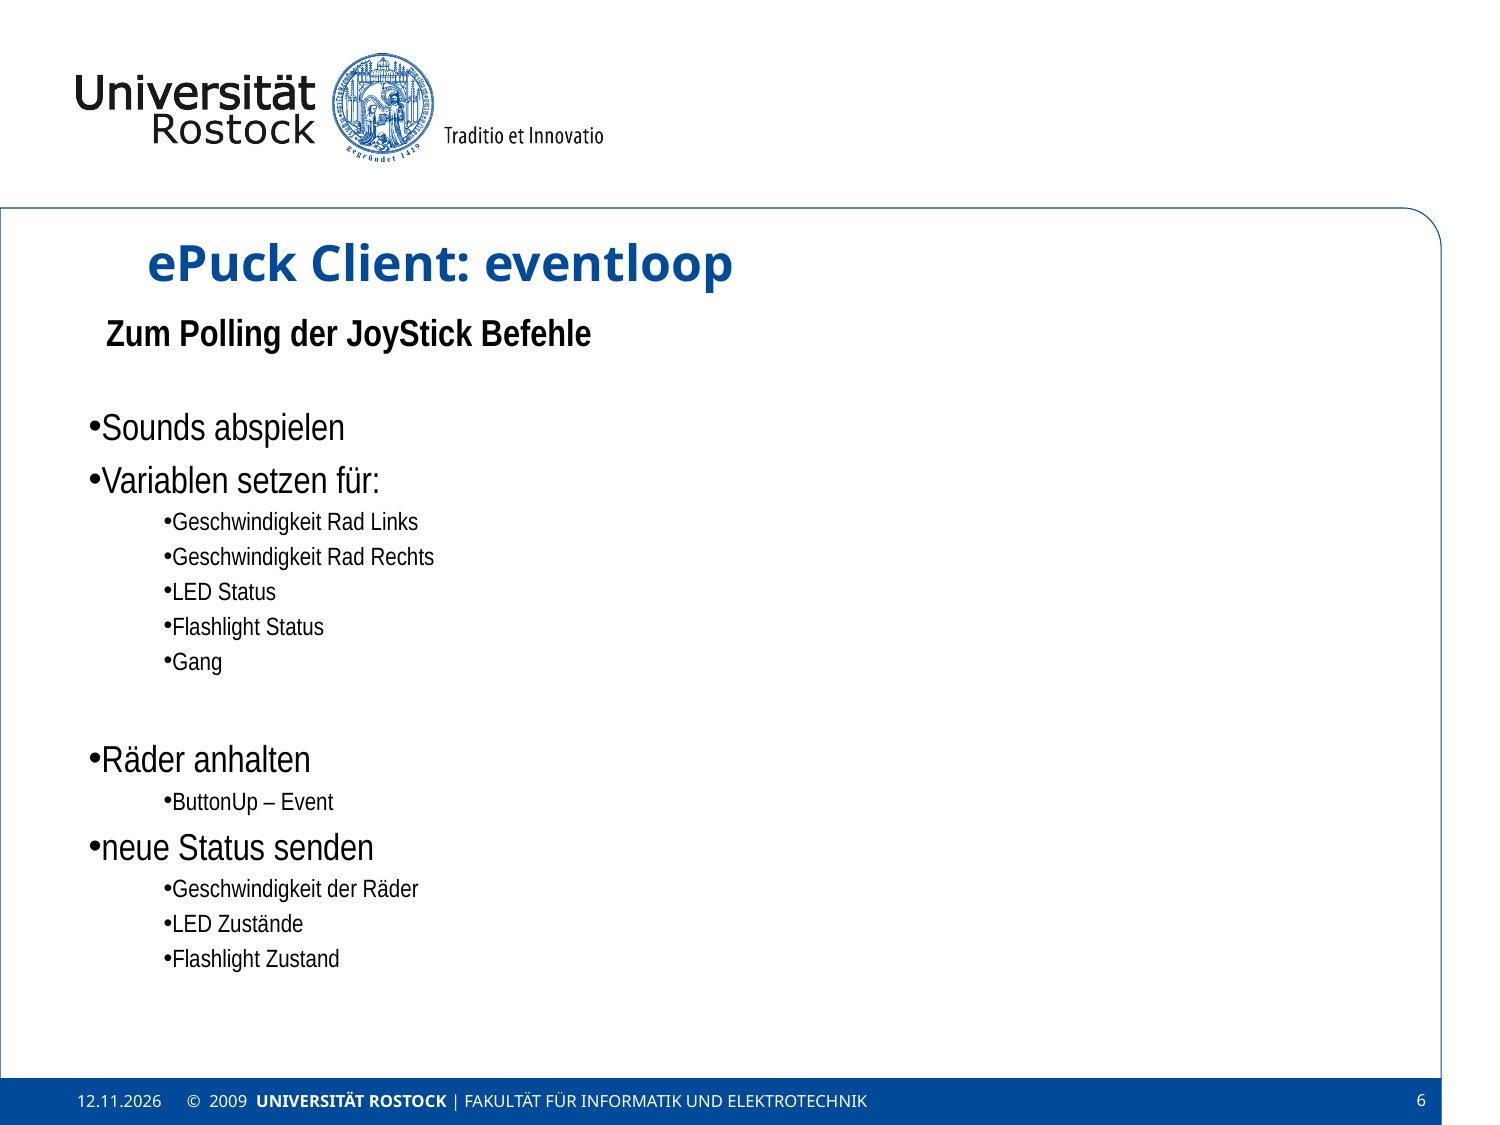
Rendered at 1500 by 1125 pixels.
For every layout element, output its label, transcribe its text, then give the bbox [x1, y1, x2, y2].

footer © 2009 UNIVERSITÄT ROSTOCK | Fakultät für Informatik und Elektrotechnik [186, 1077, 1367, 1125]
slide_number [76, 1078, 186, 1125]
list Sounds abspielen Variablen setzen für: Geschwindigkeit Rad Links Geschwindigkeit Rad Rechts LED Status Flashlight Status Gang Räder anhalten ButtonUp – Event neue Status senden Geschwindigkeit der Räder LED Zustände Flashlight Zustand [88, 403, 1323, 1053]
title ePuck Client: eventloop [147, 231, 1392, 296]
list Zum Polling der JoyStick Befehle [106, 308, 925, 368]
slide_number 6 [1367, 1077, 1442, 1125]
picture [76, 53, 603, 162]
